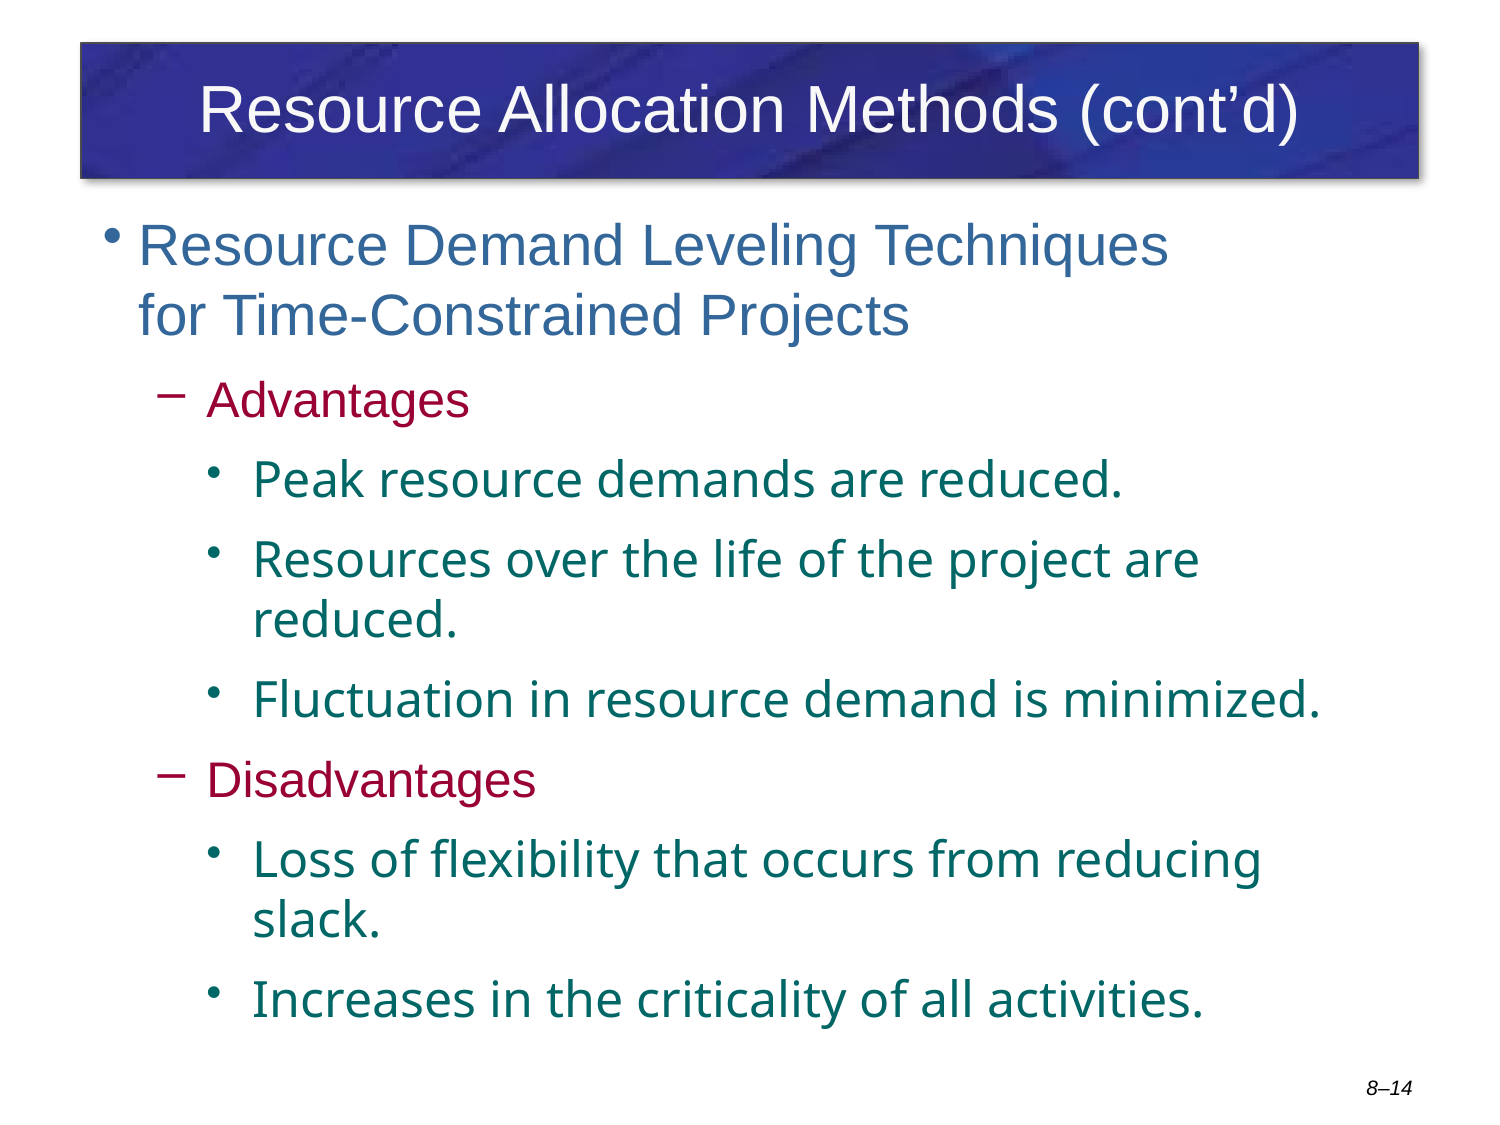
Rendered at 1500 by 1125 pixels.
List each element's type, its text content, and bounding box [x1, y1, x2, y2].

slide_number 8–14 [1065, 1074, 1413, 1100]
list Resource Demand Leveling Techniques for Time-Constrained Projects Advantages Peak resource demands are reduced. Resources over the life of the project are reduced. Fluctuation in resource demand is minimized. Disadvantages Loss of flexibility that occurs from reducing slack. Increases in the criticality of all activities. [87, 200, 1396, 1000]
title Resource Allocation Methods (cont’d) [80, 42, 1419, 179]
